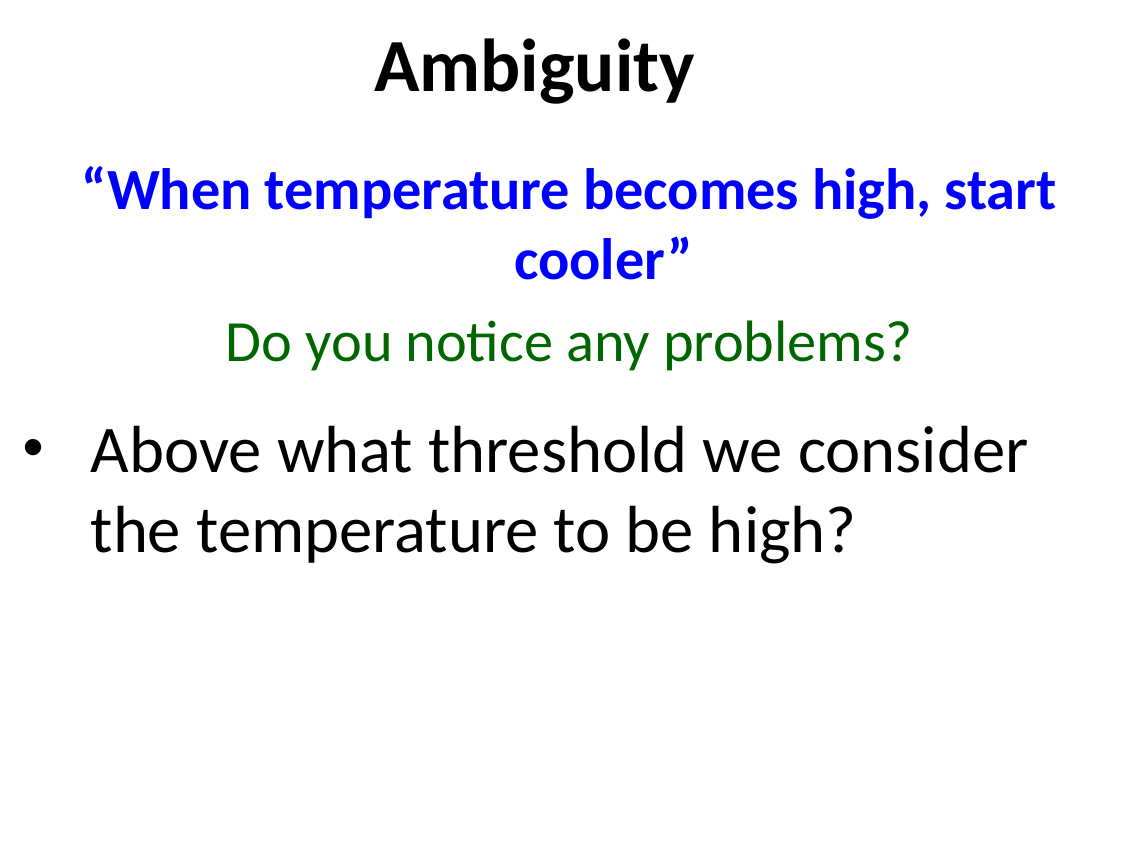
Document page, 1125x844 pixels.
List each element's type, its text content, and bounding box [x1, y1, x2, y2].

title Ambiguity [174, 0, 895, 112]
list “When temperature becomes high, start cooler” Do you notice any problems? Above what threshold we consider the temperature to be high? [11, 145, 1125, 844]
